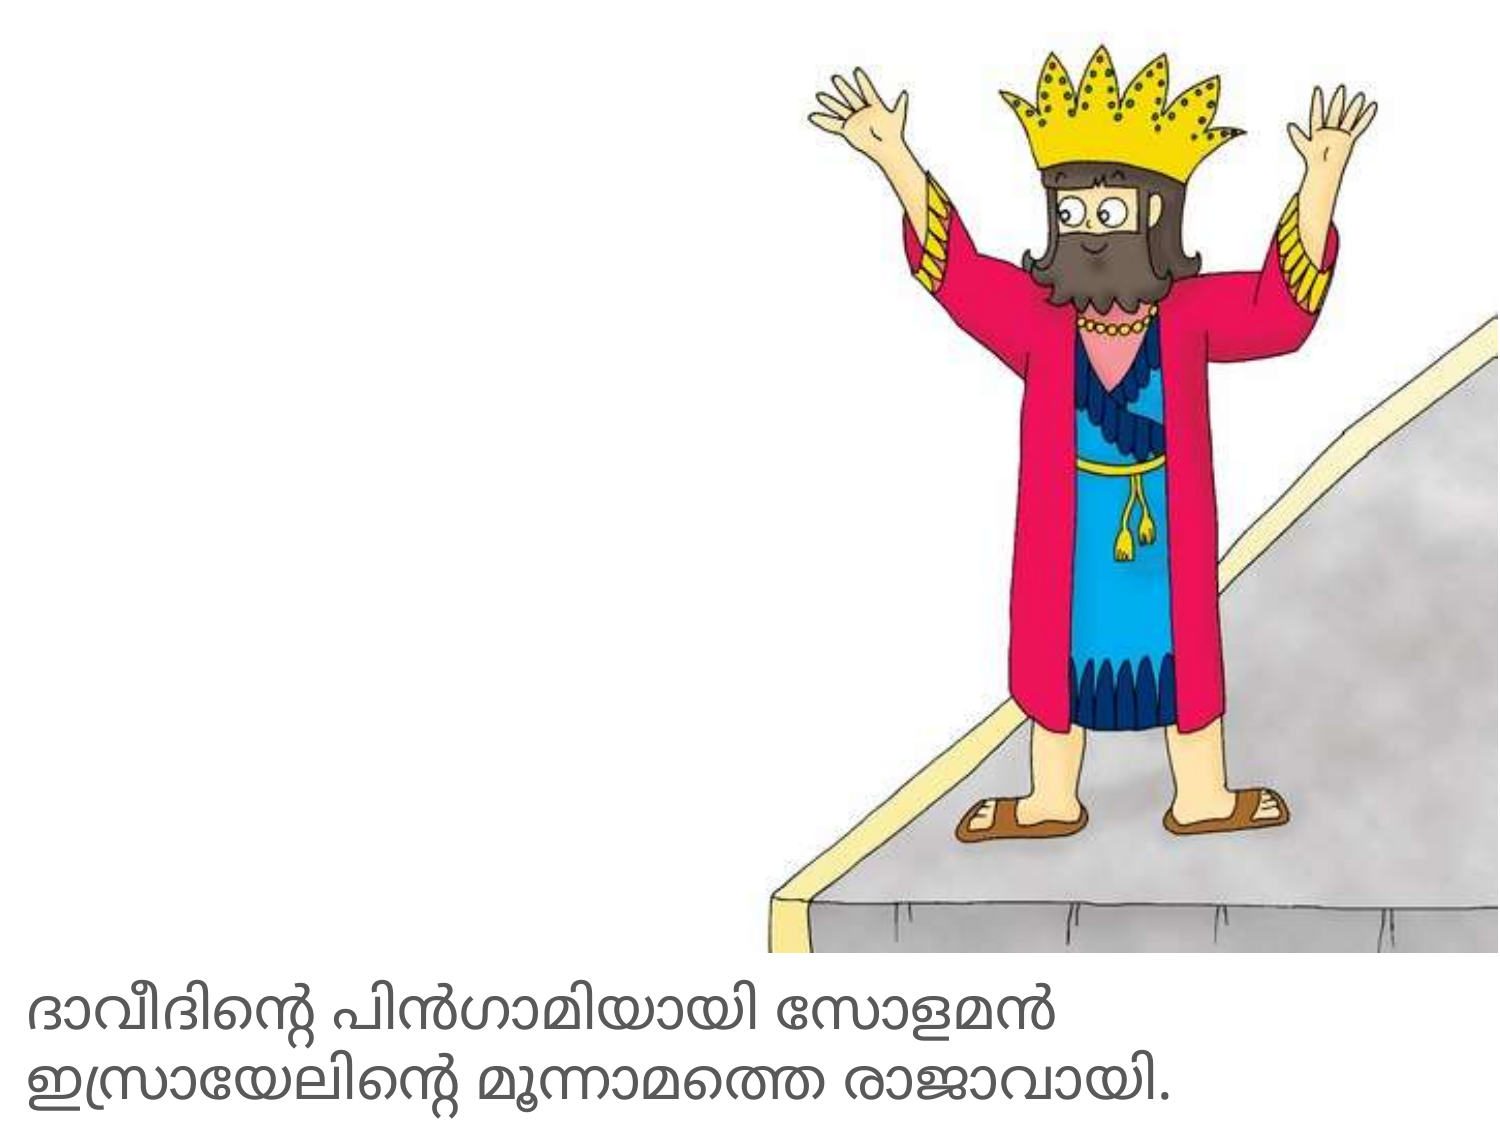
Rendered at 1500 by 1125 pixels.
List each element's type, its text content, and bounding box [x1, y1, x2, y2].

text_box ദാവീദിന്റെ പിൻഗാമിയായി സോളമൻ ഇസ്രായേലിന്റെ മൂന്നാമത്തെ രാജാവായി. [11, 964, 1483, 1119]
picture [155, 0, 1498, 953]
